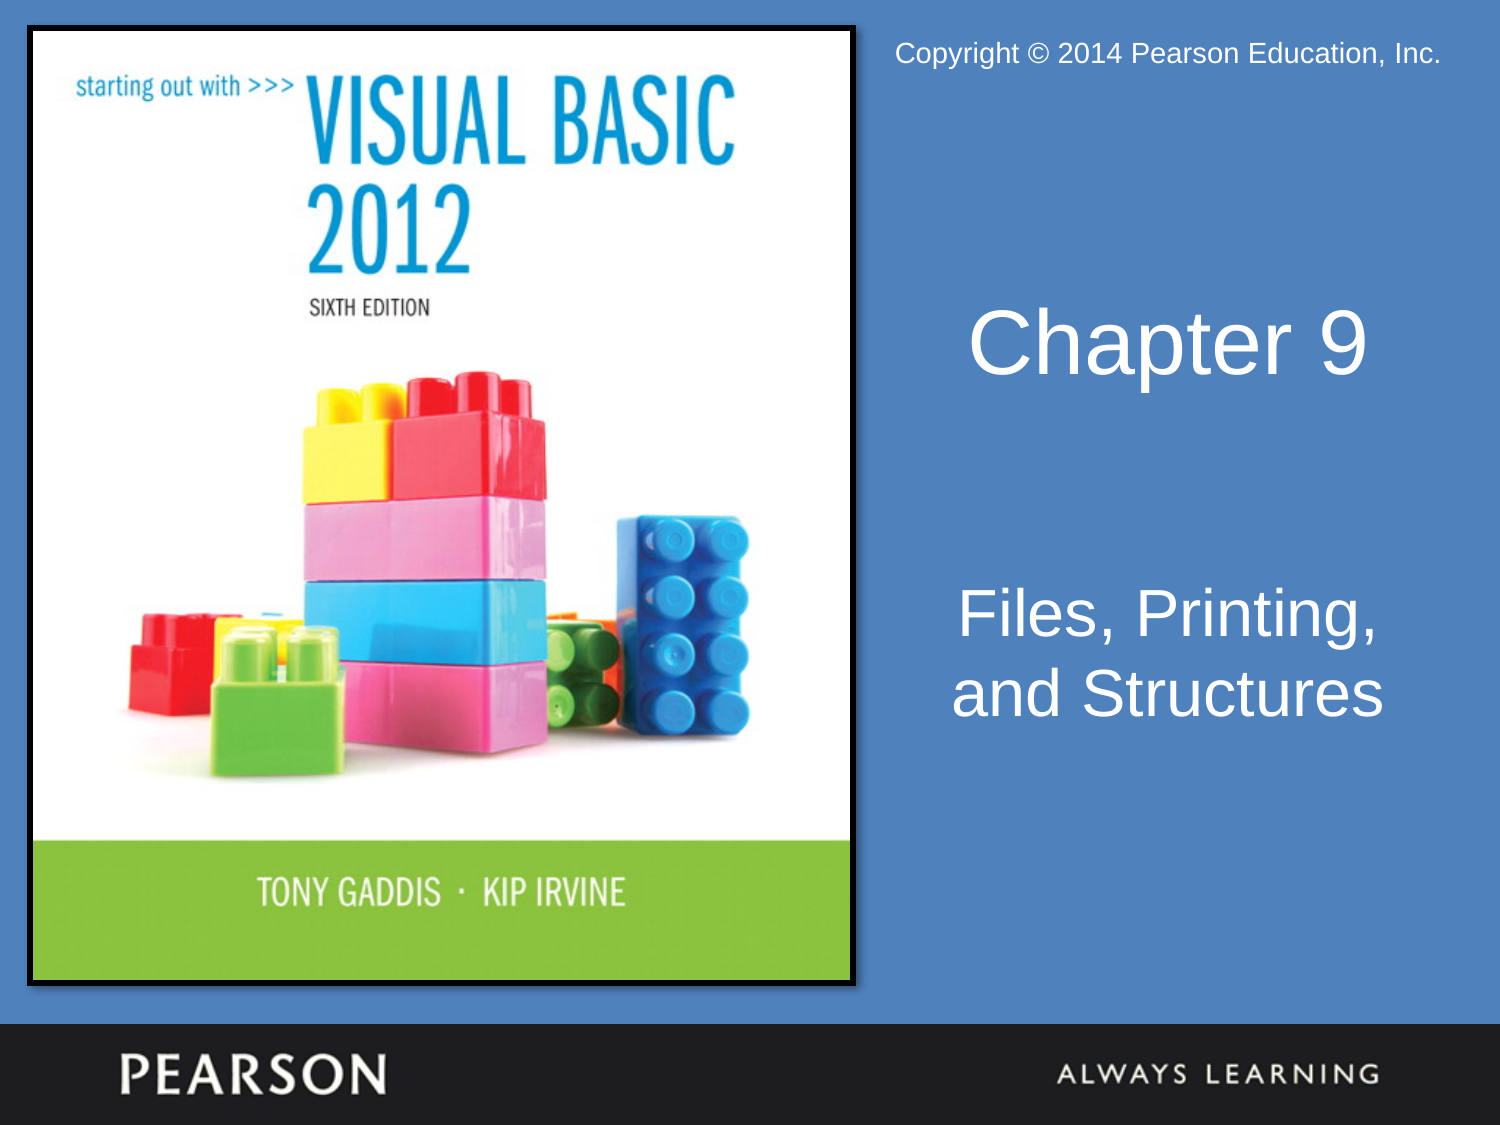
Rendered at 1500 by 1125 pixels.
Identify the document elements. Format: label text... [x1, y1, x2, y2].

picture [0, 1024, 1500, 1125]
picture [33, 31, 850, 980]
subtitle Files, Printing, and Structures [887, 562, 1450, 850]
title Chapter 9 [887, 200, 1450, 475]
